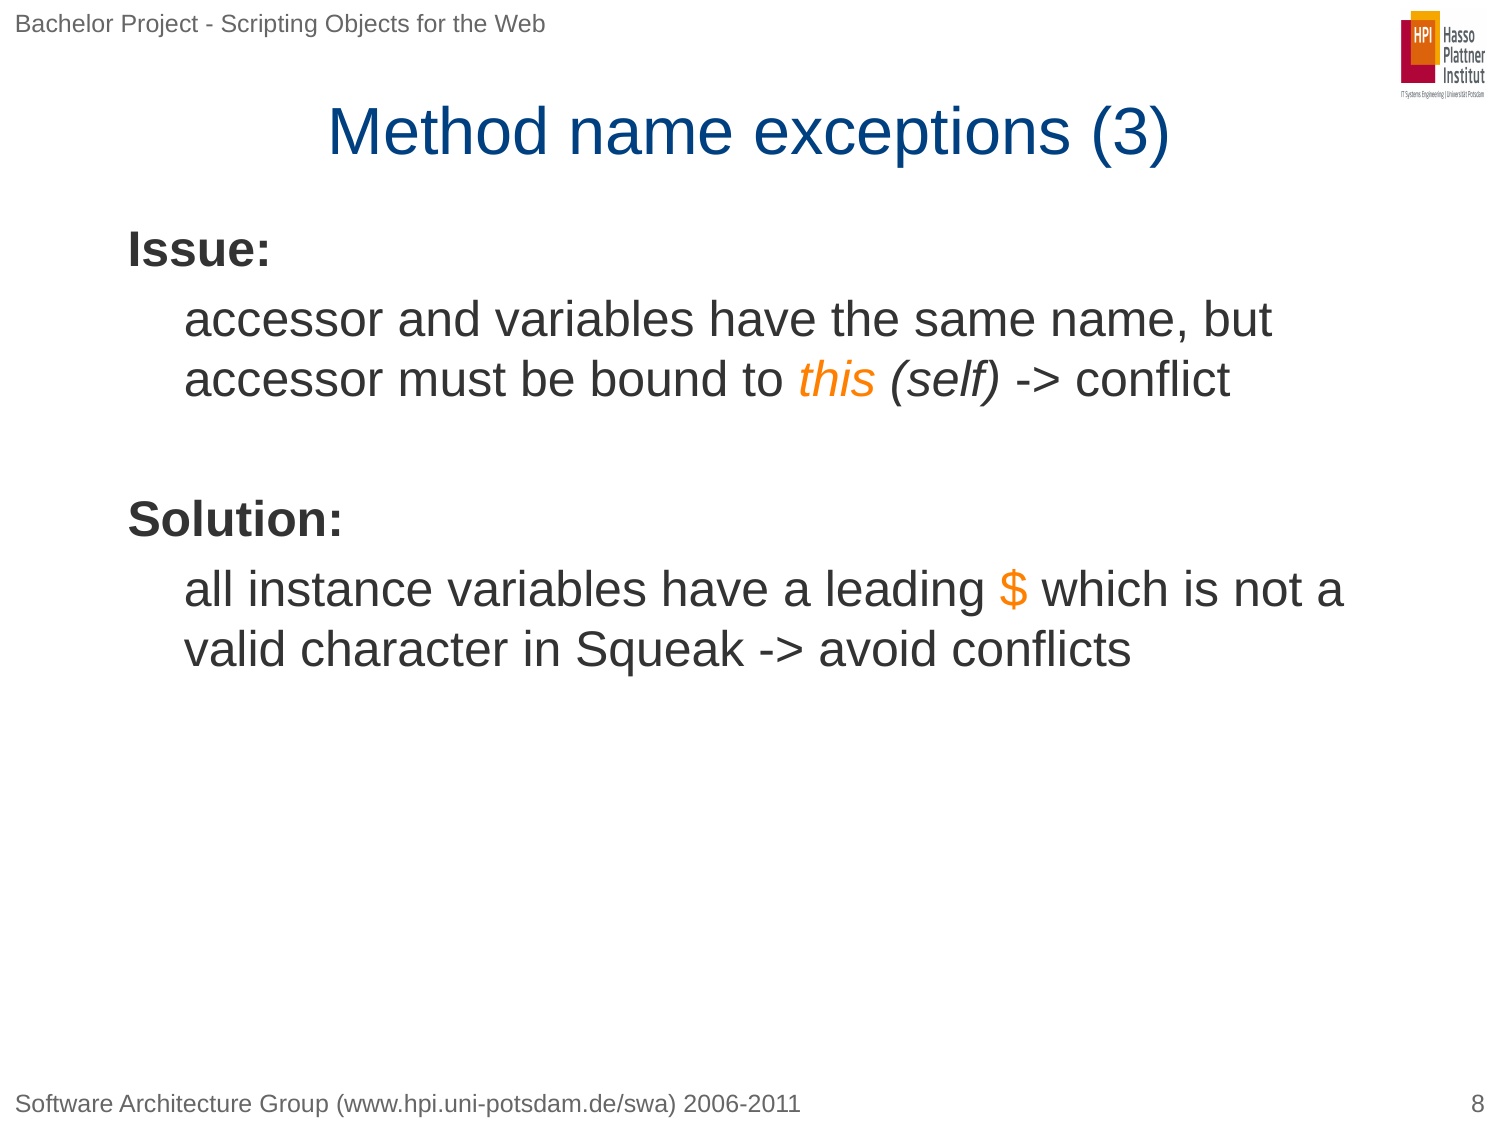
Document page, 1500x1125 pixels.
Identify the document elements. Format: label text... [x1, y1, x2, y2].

list Issue: accessor and variables have the same name, but accessor must be bound to this (self) -> conflict Solution: all instance variables have a leading $ which is not a valid character in Squeak -> avoid conflicts [112, 208, 1388, 1072]
picture [1400, 8, 1487, 100]
slide_number 8 [1187, 1079, 1500, 1125]
title Method name exceptions (3) [112, 71, 1388, 185]
